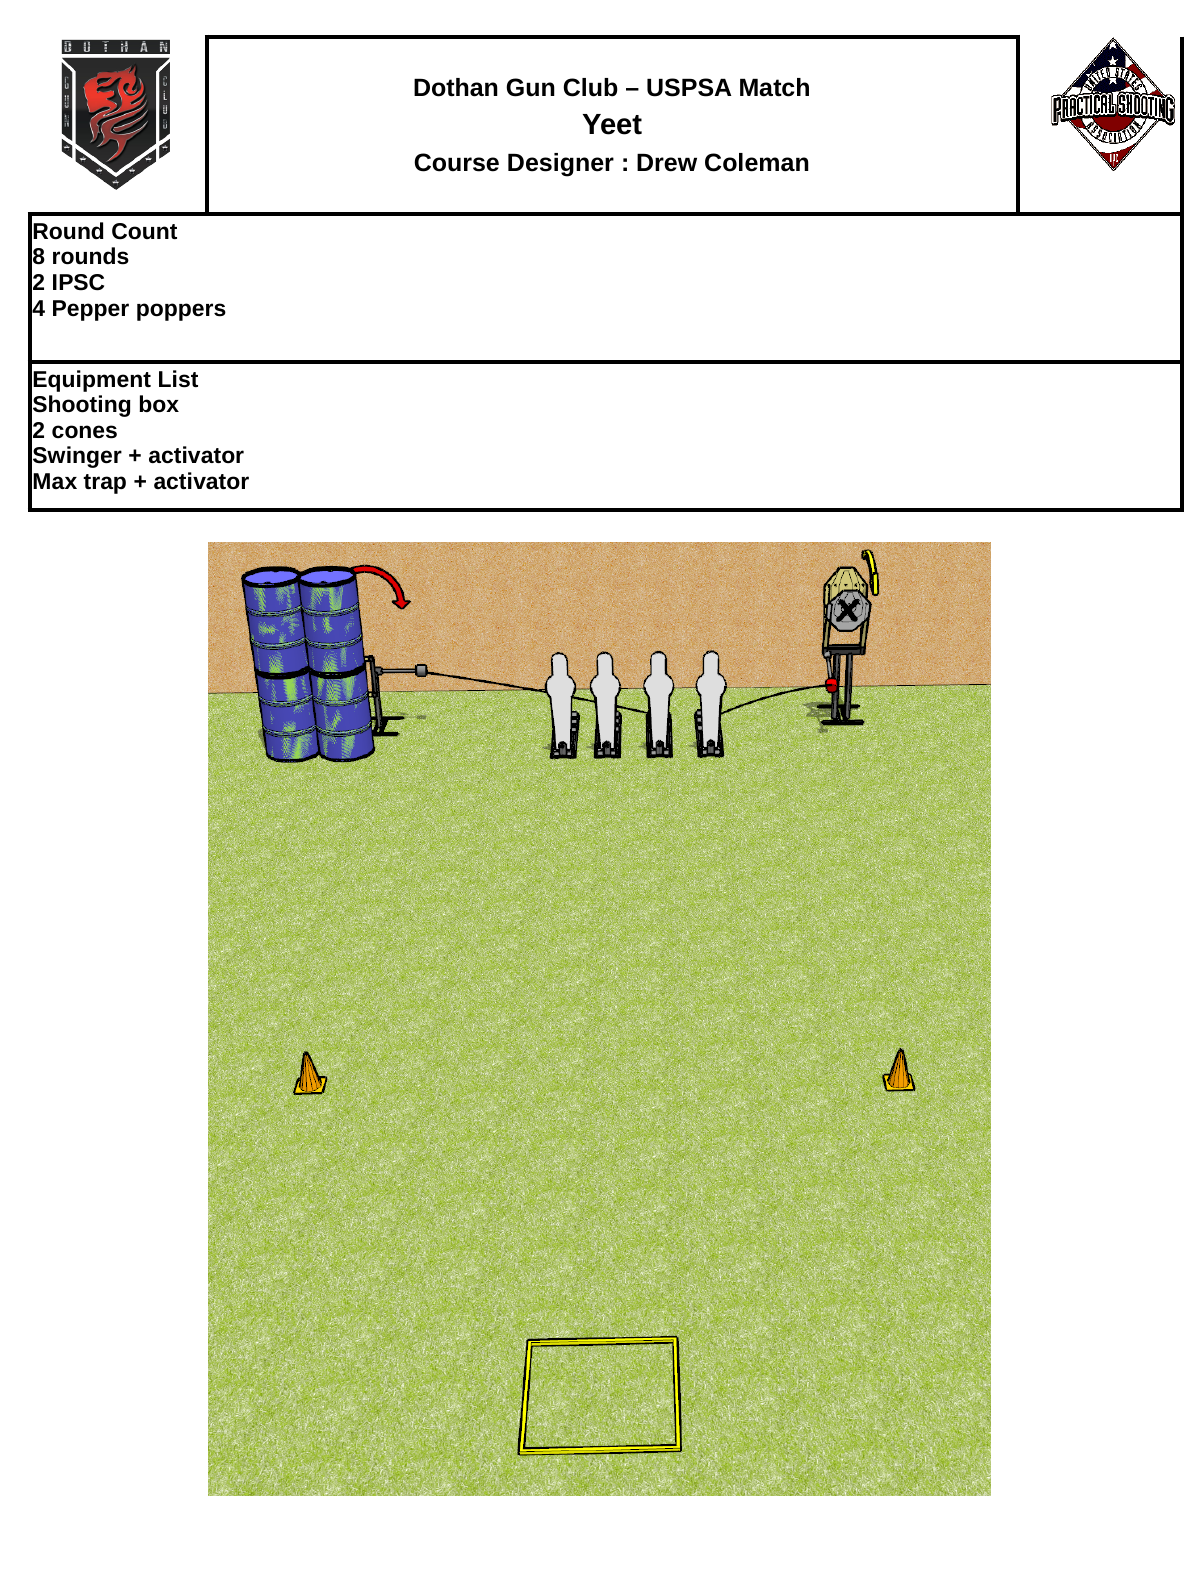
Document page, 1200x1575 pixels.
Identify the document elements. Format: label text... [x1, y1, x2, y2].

picture [208, 541, 992, 1497]
table_header [1020, 37, 1180, 212]
table_header Dothan Gun Club – USPSA Match Yeet Course Designer : Drew Coleman [209, 39, 1016, 212]
picture [1044, 36, 1183, 175]
table_cell Equipment List Shooting box 2 cones Swinger + activator Max trap + activator [32, 364, 1180, 508]
picture [58, 36, 173, 193]
table_cell Round Count 8 rounds 2 IPSC 4 Pepper poppers [32, 216, 1180, 360]
table_header [30, 37, 205, 212]
